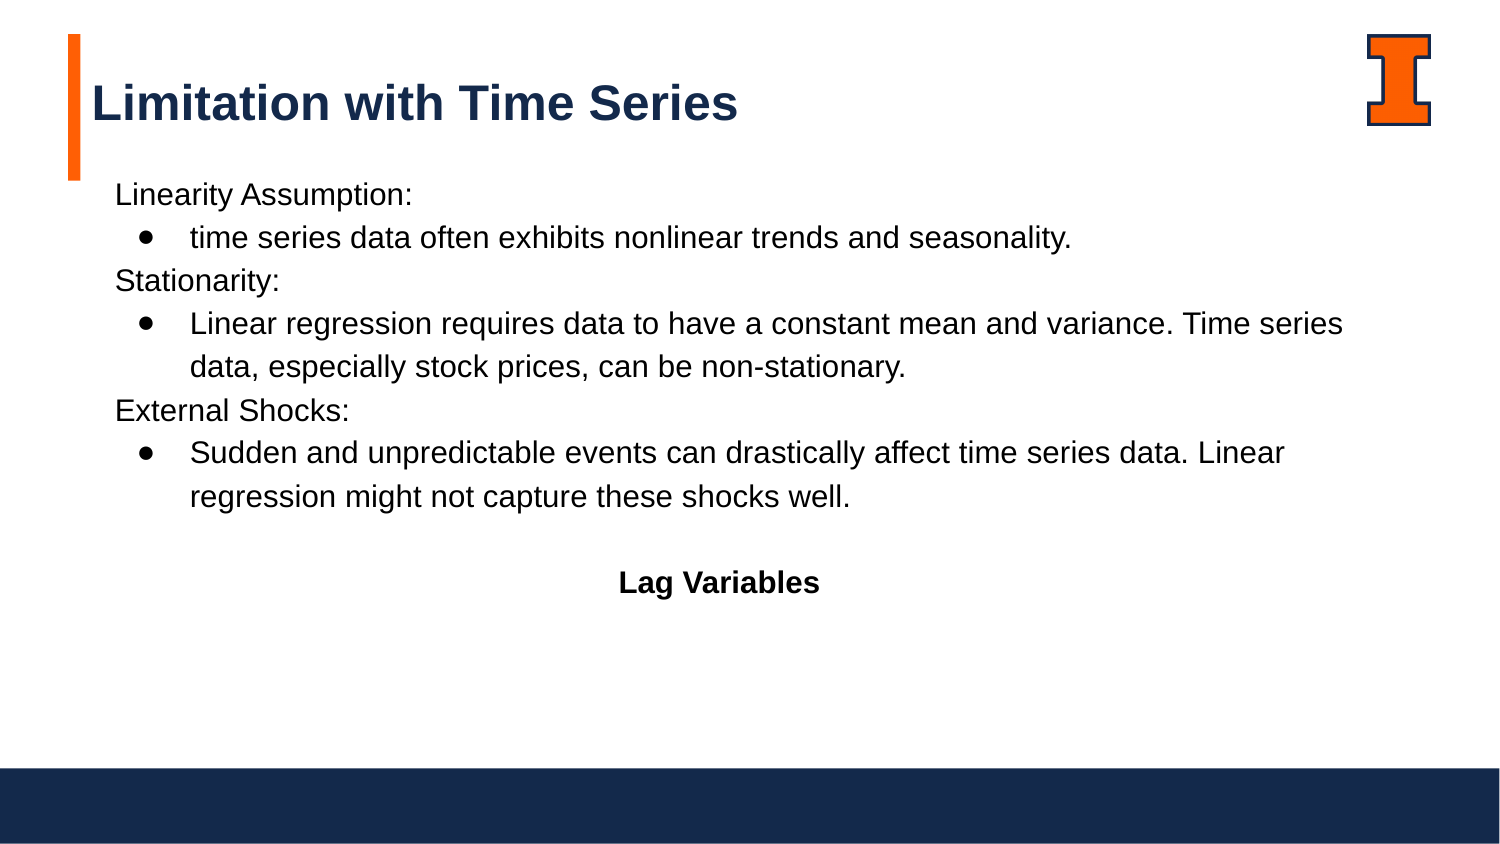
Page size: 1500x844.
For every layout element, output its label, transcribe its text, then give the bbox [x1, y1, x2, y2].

text_box Lag Variables [603, 546, 897, 641]
list Limitation with Time Series [80, 34, 1357, 181]
picture [1367, 34, 1431, 126]
text_box Linearity Assumption: time series data often exhibits nonlinear trends and seasonality. Stationarity: Linear regression requires data to have a constant mean and variance. Time series data, especially stock prices, can be non-stationary. External Shocks: Sudden and unpredictable events can drastically affect time series data. Linear regression might not capture these shocks well. [99, 153, 1403, 529]
